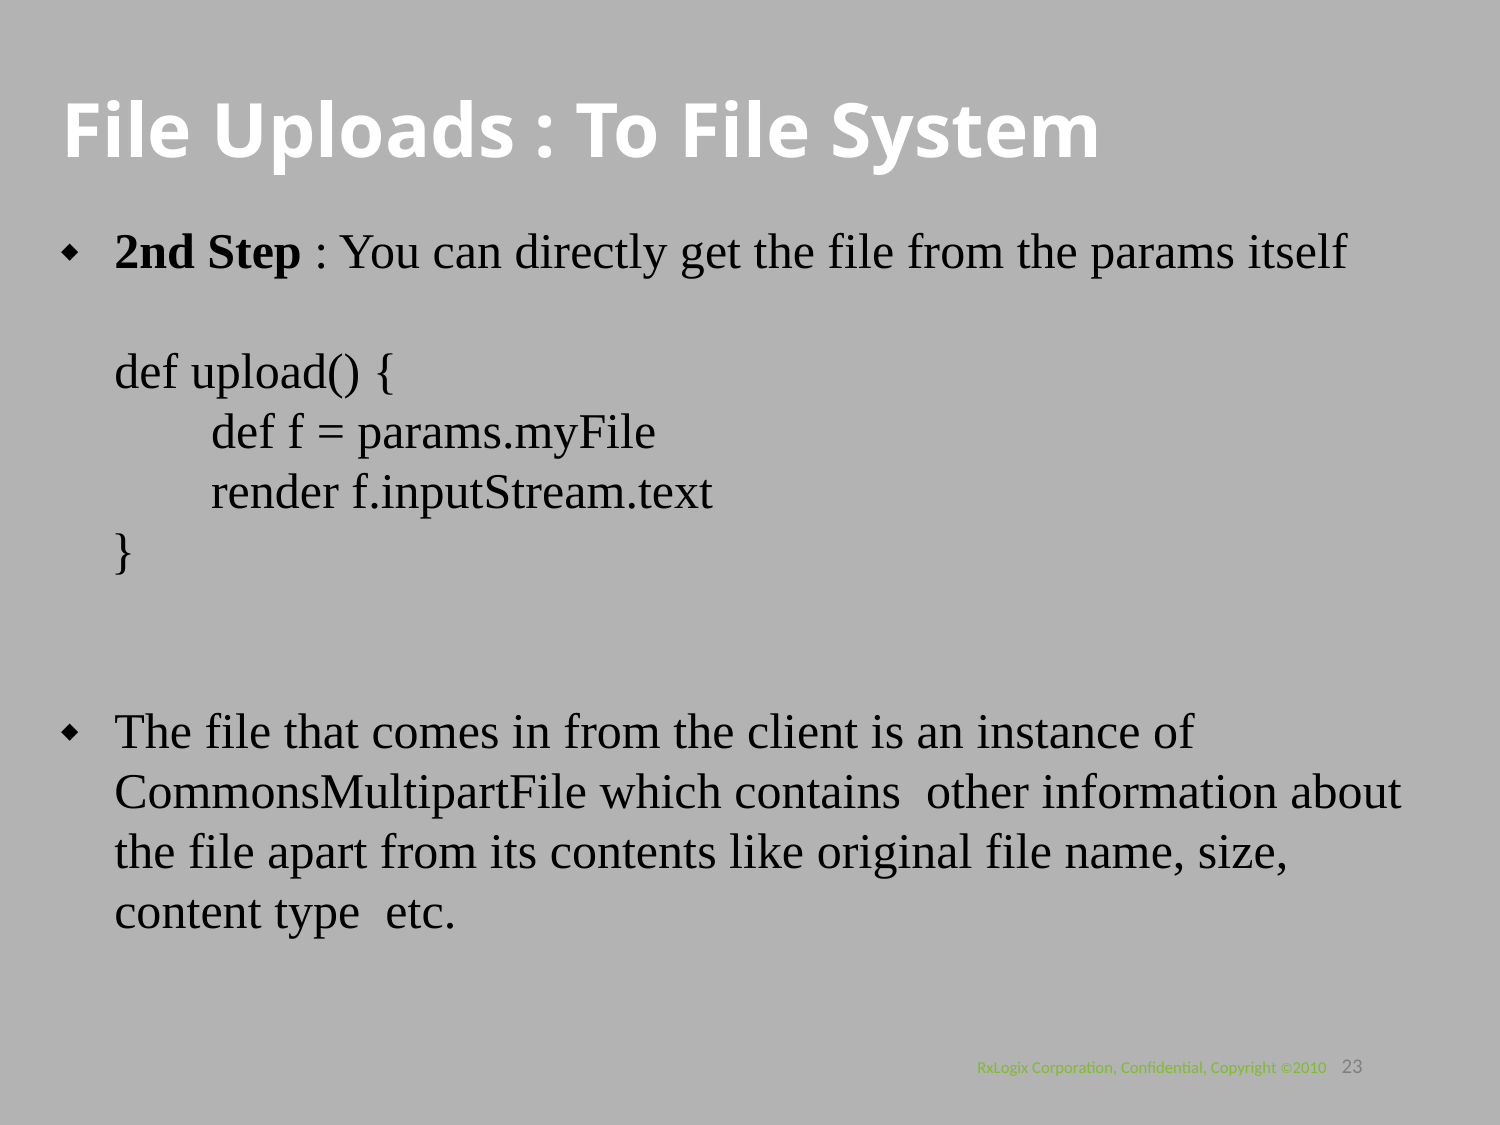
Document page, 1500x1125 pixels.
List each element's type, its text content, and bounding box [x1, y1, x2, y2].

text_box File Uploads : To File System [46, 68, 1452, 181]
text_box 2nd Step : You can directly get the file from the params itself def upload() { def f = params.myFile render f.inputStream.text } The file that comes in from the client is an instance of CommonsMultipartFile which contains other information about the file apart from its contents like original file name, size, content type etc. [46, 210, 1451, 1005]
